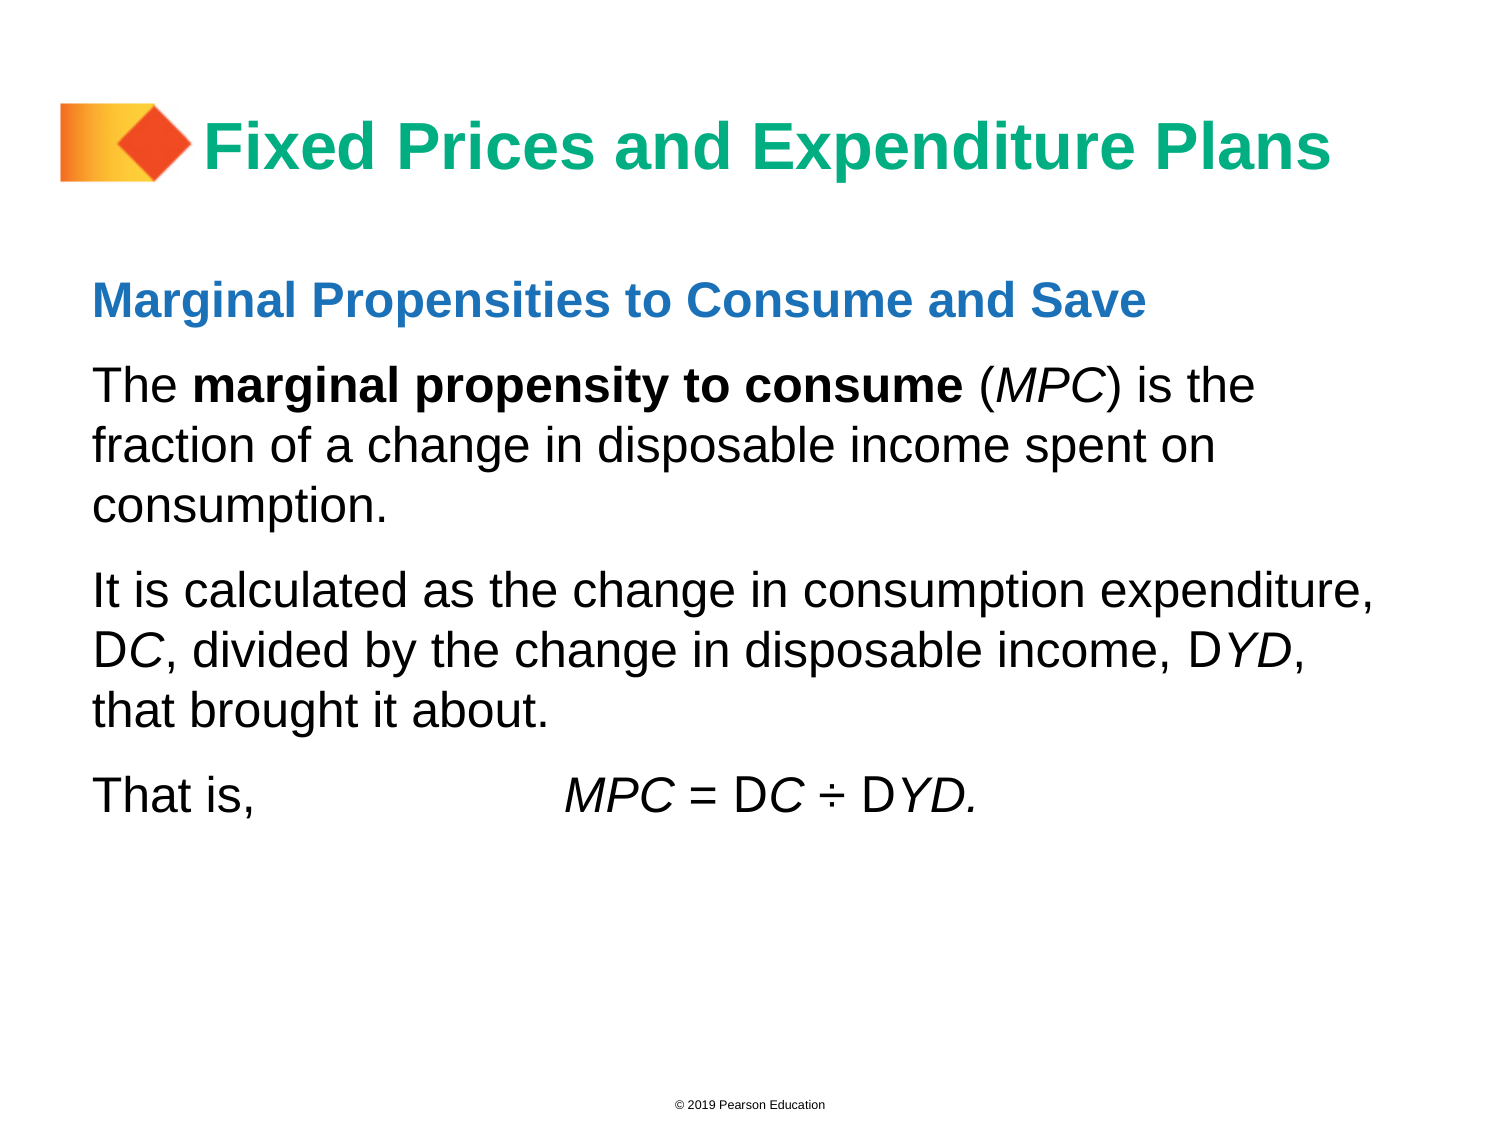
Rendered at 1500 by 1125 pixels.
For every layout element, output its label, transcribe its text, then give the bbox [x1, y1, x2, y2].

picture [59, 102, 188, 184]
title Fixed Prices and Expenditure Plans [188, 50, 1364, 236]
list Marginal Propensities to Consume and Save The marginal propensity to consume (MPC) is the fraction of a change in disposable income spent on consumption. It is calculated as the change in consumption expenditure, DC, divided by the change in disposable income, DYD, that brought it about. That is, MPC = DC ÷ DYD. [59, 259, 1410, 1003]
